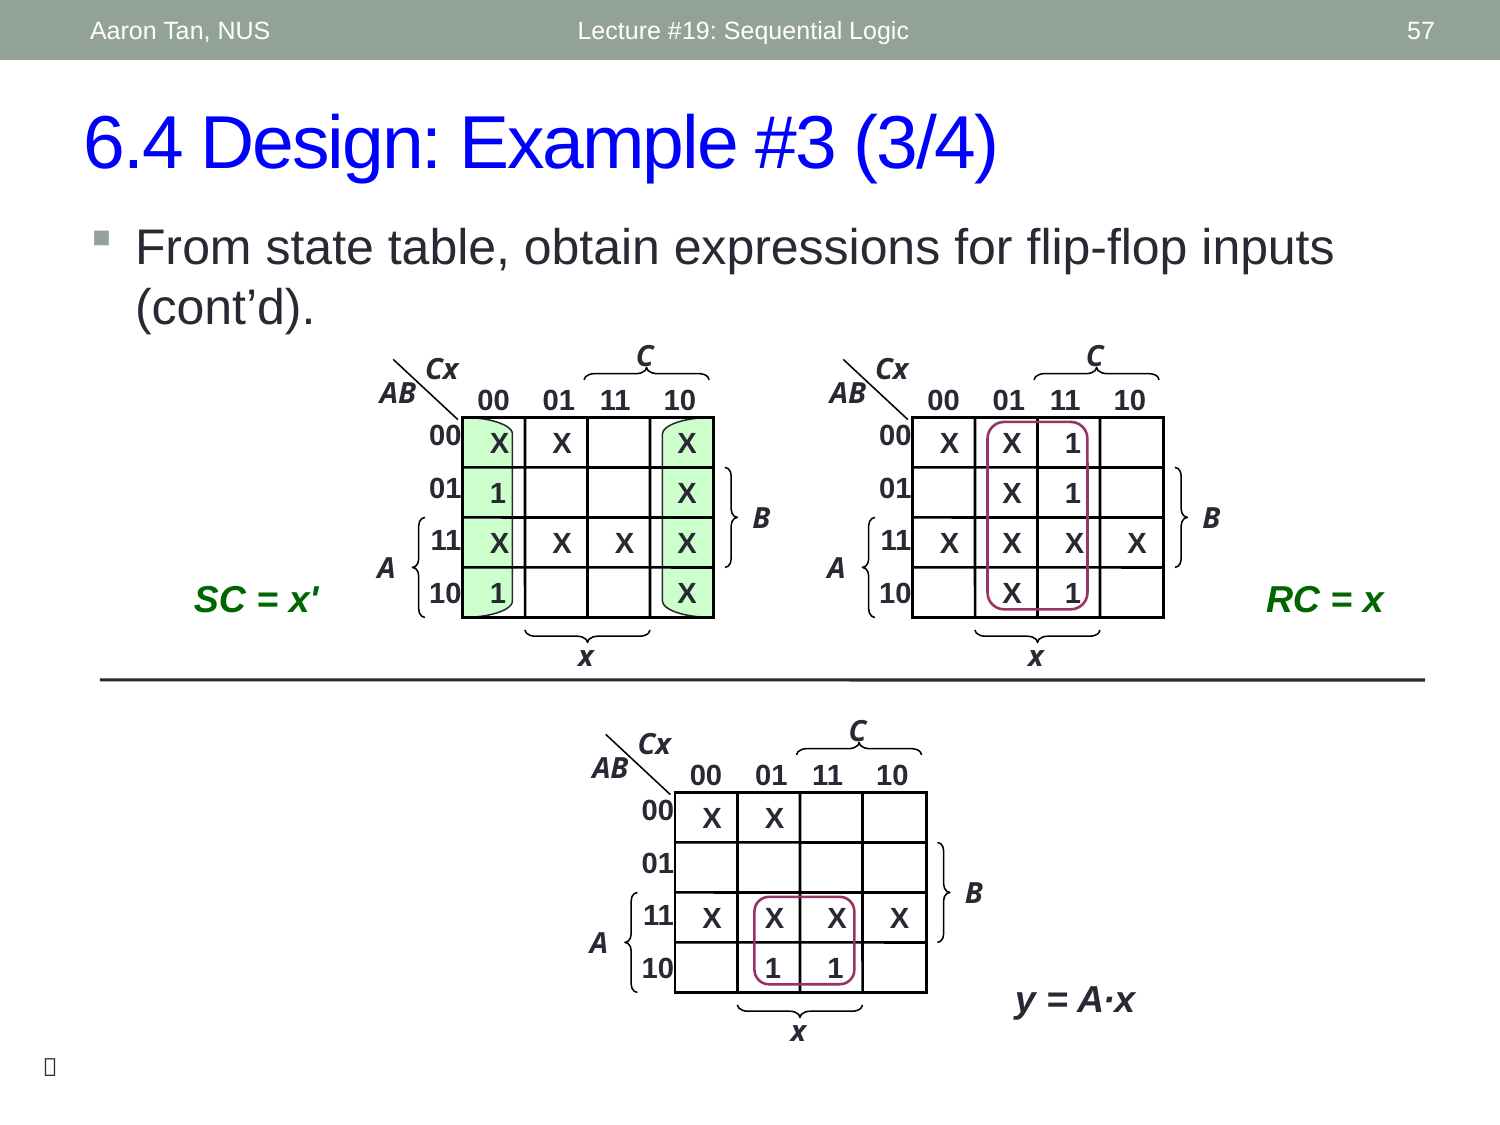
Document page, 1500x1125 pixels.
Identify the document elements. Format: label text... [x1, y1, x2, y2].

footer Lecture #19: Sequential Logic [562, 3, 1238, 57]
slide_number Aaron Tan, NUS [75, 3, 550, 57]
text_box  [24, 1050, 75, 1083]
slide_number 57 [1308, 3, 1450, 57]
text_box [99, 329, 1426, 1051]
title 6.4 Design: Example #3 (3/4) [68, 86, 1450, 192]
text_box From state table, obtain expressions for flip-flop inputs (cont’d). [74, 206, 1425, 347]
